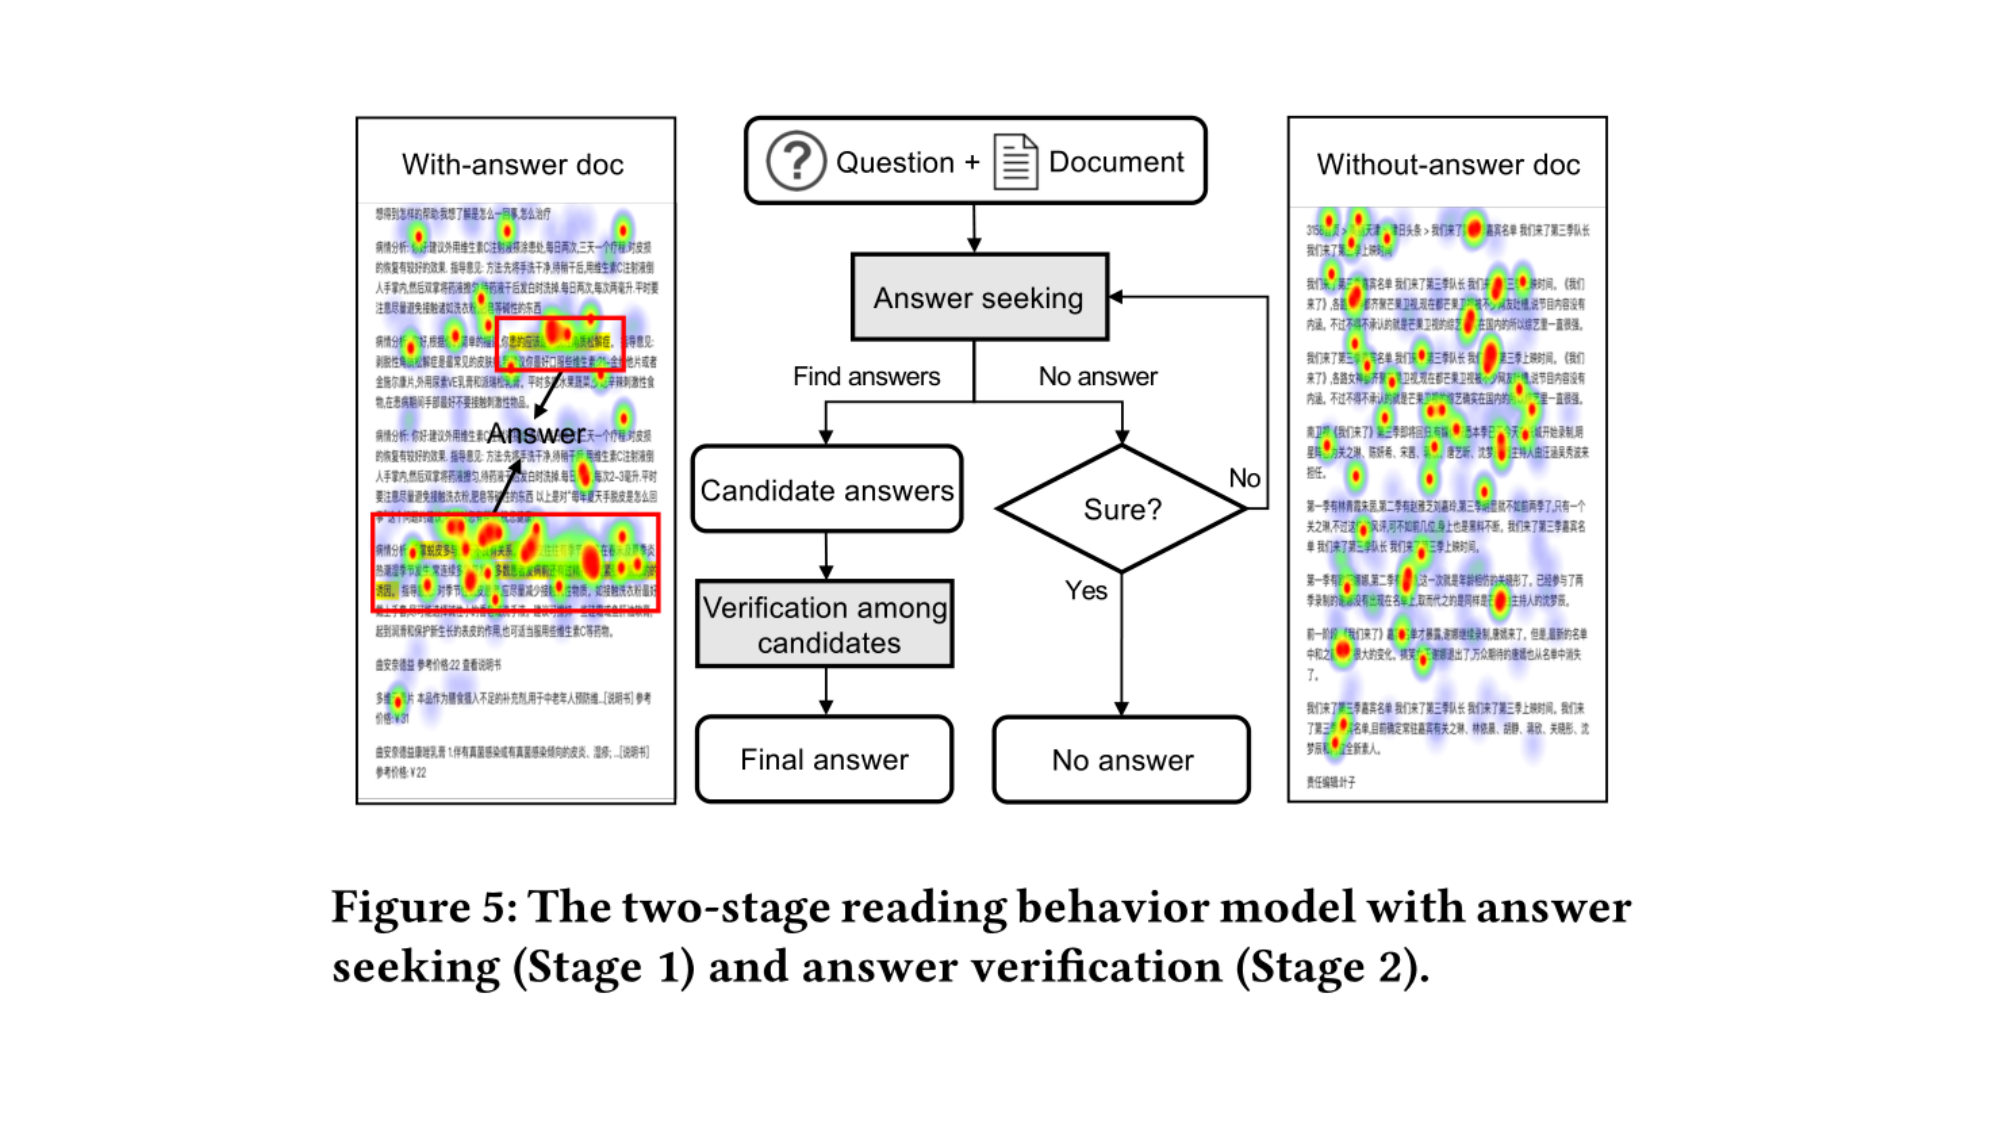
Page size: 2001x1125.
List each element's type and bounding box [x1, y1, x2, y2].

picture [326, 89, 1638, 1012]
